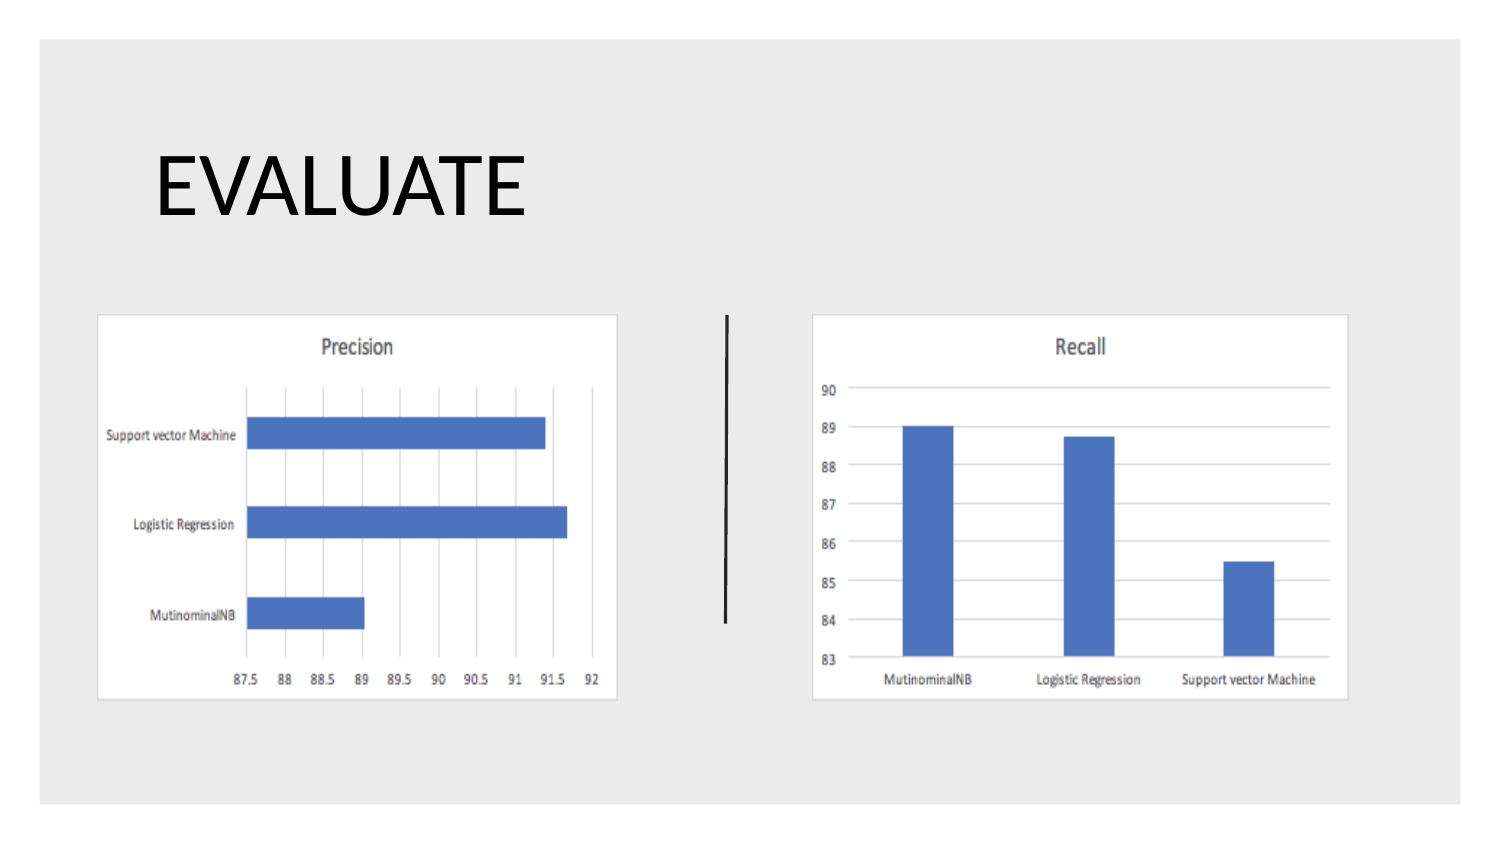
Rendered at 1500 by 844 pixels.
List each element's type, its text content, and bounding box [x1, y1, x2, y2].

picture [812, 314, 1350, 701]
text_box [39, 39, 1461, 805]
picture [96, 314, 619, 701]
title EVALUATE [113, 90, 544, 282]
